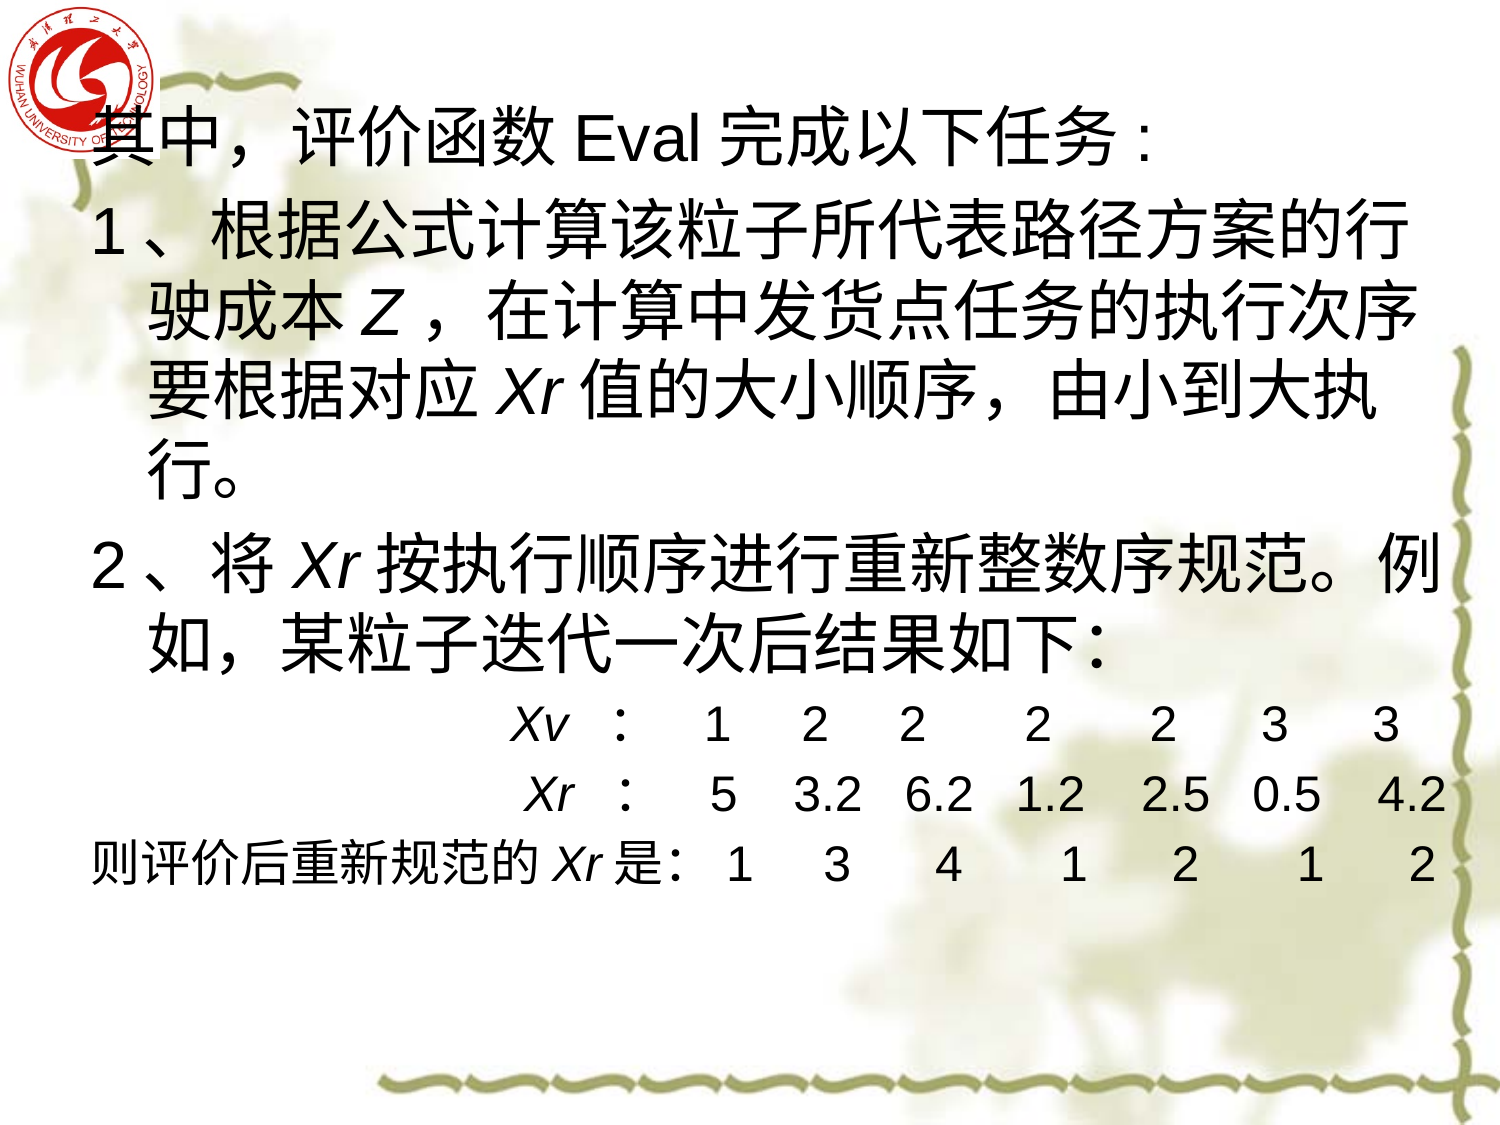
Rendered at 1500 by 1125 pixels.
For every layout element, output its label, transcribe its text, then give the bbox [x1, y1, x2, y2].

picture [0, 0, 1500, 1125]
list 其中，评价函数Eval完成以下任务: 1、根据公式计算该粒子所代表路径方案的行驶成本Z，在计算中发货点任务的执行次序要根据对应Xr值的大小顺序，由小到大执行。 2、将Xr按执行顺序进行重新整数序规范。例如，某粒子迭代一次后结果如下： Xv ： 1 2 2 2 2 3 3 Xr ： 5 3.2 6.2 1.2 2.5 0.5 4.2 则评价后重新规范的Xr是：1 3 4 1 2 1 2 [75, 87, 1475, 1005]
